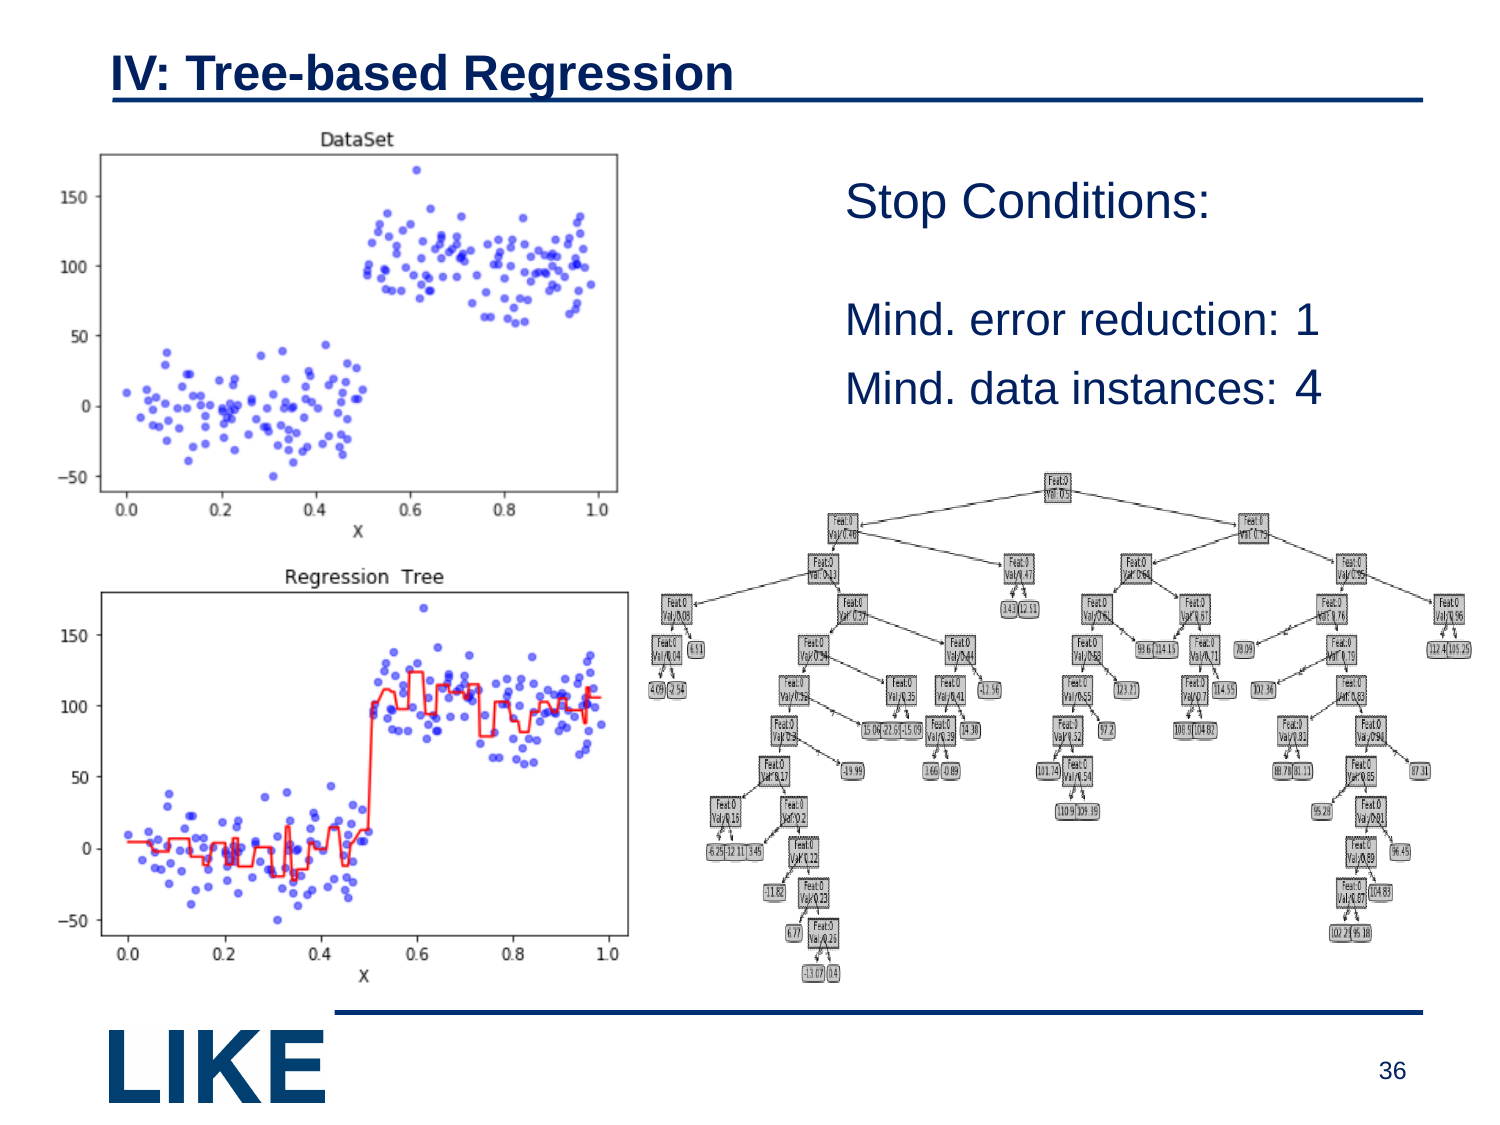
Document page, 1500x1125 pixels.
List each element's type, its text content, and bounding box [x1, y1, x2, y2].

picture [45, 562, 637, 992]
text_box Stop Conditions: Mind. error reduction: 1 Mind. data instances: 4 [830, 160, 1500, 433]
picture [109, 1030, 325, 1103]
picture [40, 125, 632, 545]
title IV: Tree-based Regression [95, 32, 1446, 161]
picture [643, 467, 1475, 988]
